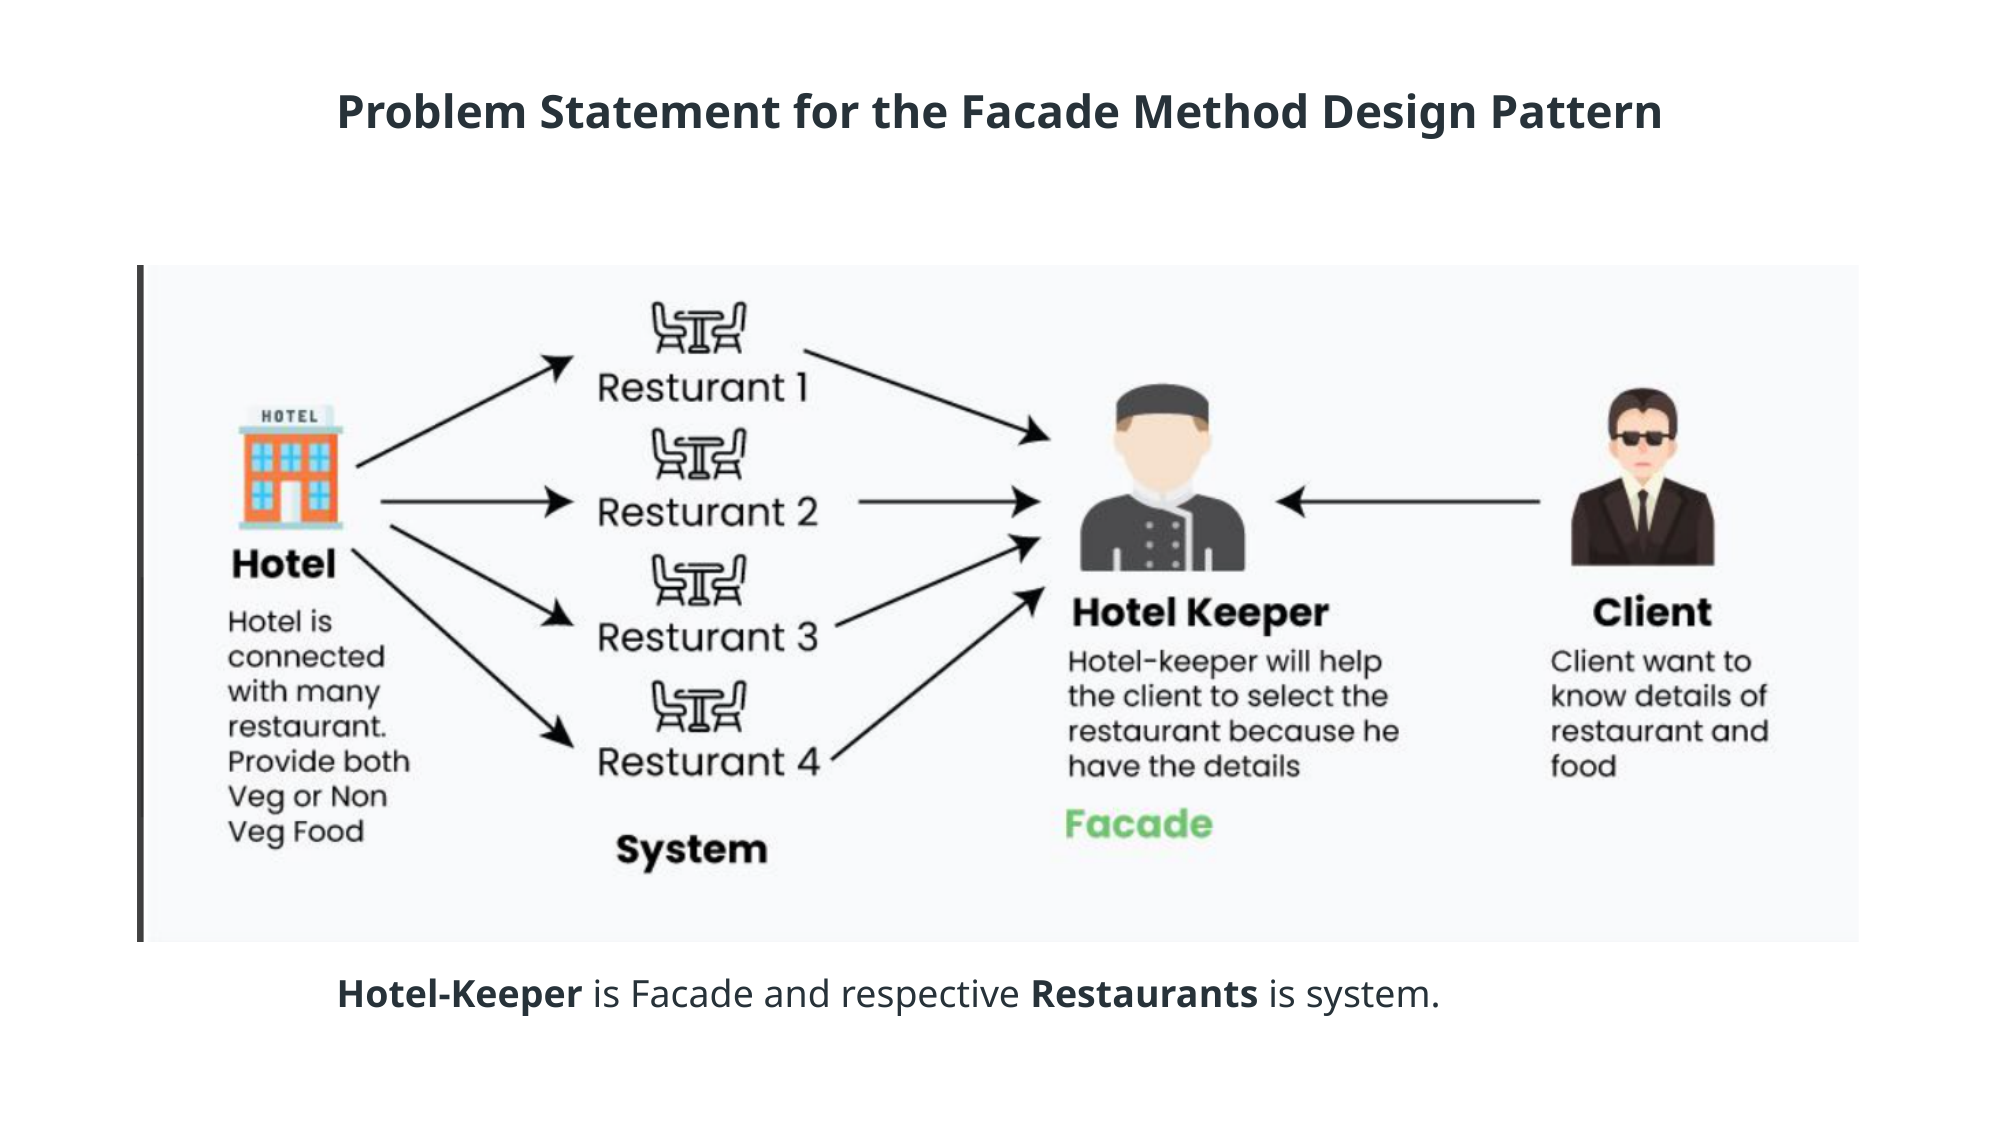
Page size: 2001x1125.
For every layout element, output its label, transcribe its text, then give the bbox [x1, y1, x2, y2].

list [137, 265, 1863, 942]
text_box Hotel-Keeper is Facade and respective Restaurants is system. [312, 962, 1563, 1022]
title Problem Statement for the Facade Method Design Pattern [137, 59, 1863, 265]
